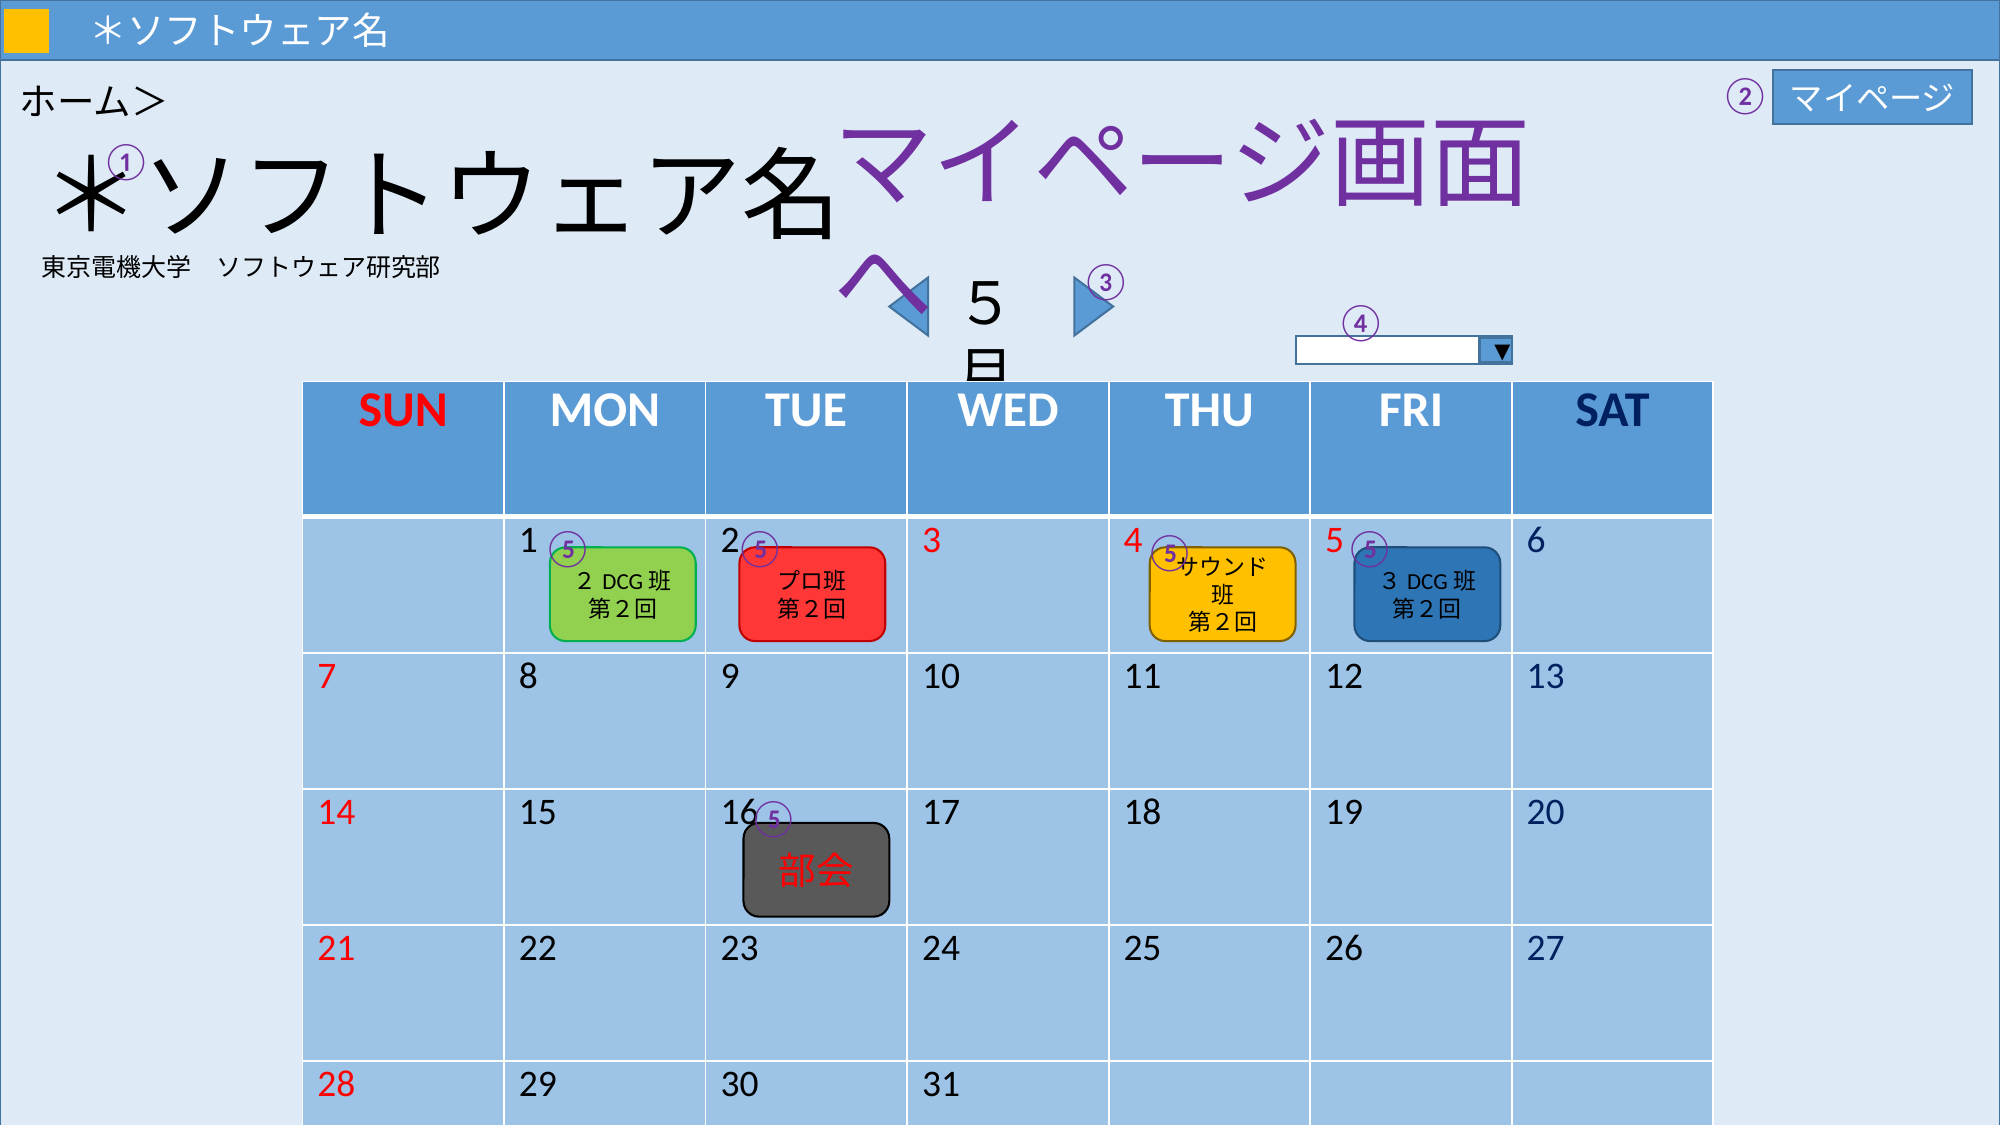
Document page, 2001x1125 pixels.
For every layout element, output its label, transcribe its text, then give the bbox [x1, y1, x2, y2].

table_cell 11 [1110, 654, 1309, 788]
text_box ホーム＞ [5, 70, 1065, 131]
text_box ② [1705, 63, 1785, 124]
table_cell 30 [706, 1062, 906, 1125]
text_box ④ [1321, 347, 1401, 351]
text_box ▼ [1478, 347, 1513, 363]
text_box [0, 61, 2000, 1125]
text_box ⑤ [733, 786, 814, 847]
table_cell 12 [1311, 654, 1511, 788]
table_cell 15 [505, 790, 705, 924]
table_header WED [908, 382, 1108, 514]
text_box [1295, 347, 1513, 365]
text_box マイページ [1772, 69, 1973, 125]
table_cell 14 [303, 790, 503, 924]
table_cell [1513, 1062, 1712, 1125]
text_box ３DCG班 第２回 [1353, 546, 1502, 643]
table_cell 25 [1110, 926, 1309, 1060]
table_cell [1110, 1062, 1309, 1125]
text_box プロ班 第２回 [738, 546, 887, 643]
table_cell 23 [706, 926, 906, 1060]
text_box ⑤ [528, 517, 608, 577]
table_header MON [505, 382, 705, 514]
table_cell 21 [303, 926, 503, 1060]
text_box ⑤ [1330, 516, 1410, 577]
table_cell 8 [505, 654, 705, 788]
table_cell 22 [505, 926, 705, 1060]
text_box マイページ画面へ [818, 91, 1645, 347]
table_header TUE [706, 382, 906, 514]
table_cell 3 [908, 519, 1108, 652]
table_cell 16 [706, 790, 906, 924]
table_cell 4 [1110, 519, 1309, 652]
text_box ２DCG班 第２回 [548, 546, 697, 643]
table_header SAT [1513, 382, 1712, 514]
text_box ⑤ [720, 516, 800, 577]
table_cell 18 [1110, 790, 1309, 924]
table_header THU [1110, 382, 1309, 514]
table_cell 17 [908, 790, 1108, 924]
table_cell 1 [505, 519, 705, 652]
text_box 部会 [742, 821, 891, 918]
text_box ＊ソフトウェア名 東京電機大学 ソフトウェア研究部 [26, 131, 818, 289]
text_box ① [86, 129, 166, 189]
table_cell 28 [303, 1062, 503, 1125]
text_box サウンド班 第２回 [1148, 546, 1297, 643]
table_cell 27 [1513, 926, 1712, 1060]
text_box ＊ソフトウェア名 [0, 0, 2000, 61]
table_cell 6 [1513, 519, 1712, 652]
table_cell 2 [706, 519, 906, 652]
text_box [4, 9, 49, 53]
table_cell 19 [1311, 790, 1511, 924]
table_cell 20 [1513, 790, 1712, 924]
table_cell 26 [1311, 926, 1511, 1060]
table_cell 9 [706, 654, 906, 788]
table_cell [1311, 1062, 1511, 1125]
table_cell 29 [505, 1062, 705, 1125]
table_cell 24 [908, 926, 1108, 1060]
table_cell 10 [908, 654, 1108, 788]
table_cell 31 [908, 1062, 1108, 1125]
table_header SUN [303, 382, 503, 514]
table_cell 7 [303, 654, 503, 788]
table_header FRI [1311, 382, 1511, 514]
text_box ⑤ [1130, 520, 1210, 581]
table_cell 13 [1513, 654, 1712, 788]
table_cell 5 [1311, 519, 1511, 652]
table_cell [303, 519, 503, 652]
text_box ５月 [941, 347, 1075, 381]
